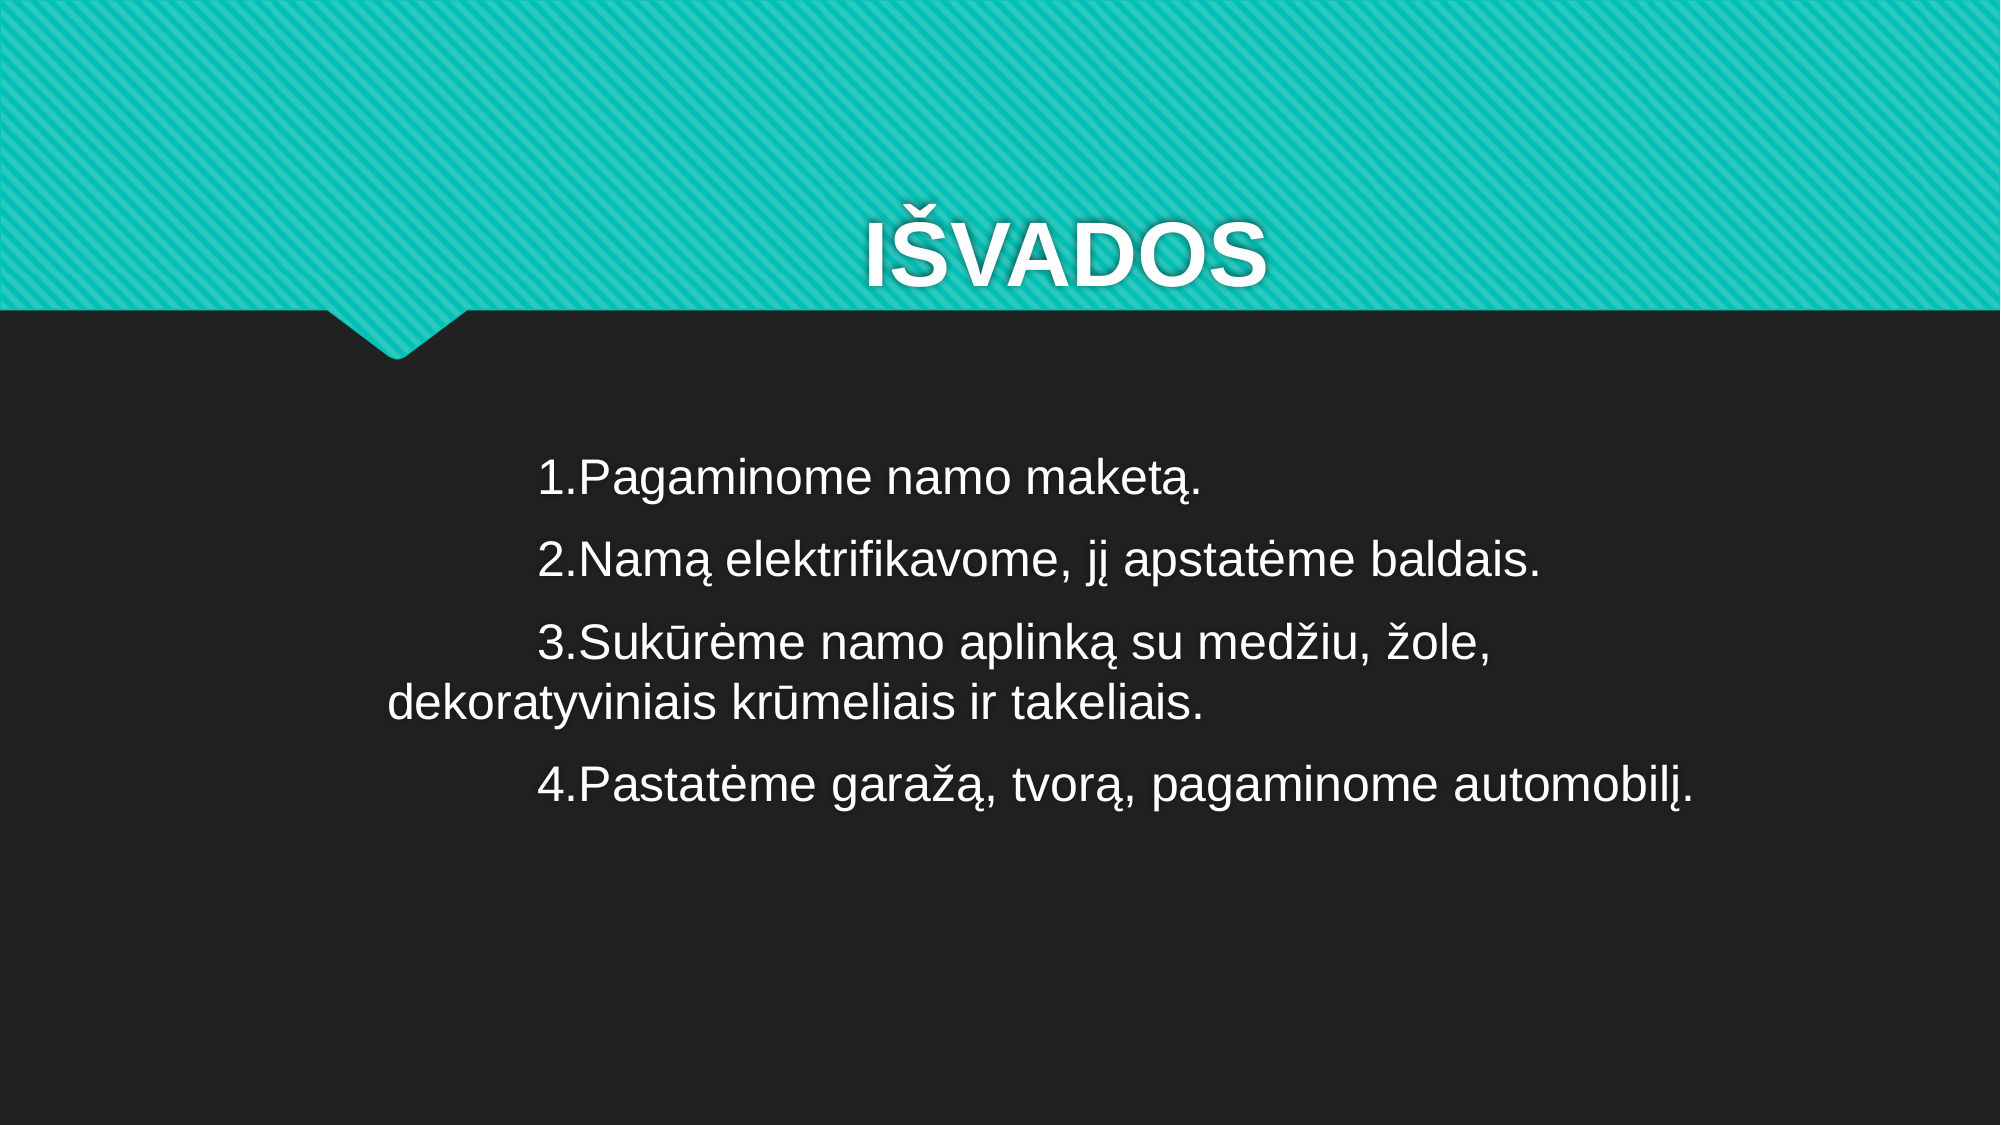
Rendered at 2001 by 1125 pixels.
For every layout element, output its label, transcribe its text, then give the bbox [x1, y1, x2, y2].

list 1.Pagaminome namo maketą. 2.Namą elektrifikavome, jį apstatėme baldais. 3.Sukūrėme namo aplinką su medžiu, žole, dekoratyviniais krūmeliais ir takeliais. 4.Pastatėme garažą, tvorą, pagaminome automobilį. [372, 359, 1835, 980]
title IŠVADOS [336, 102, 1798, 313]
